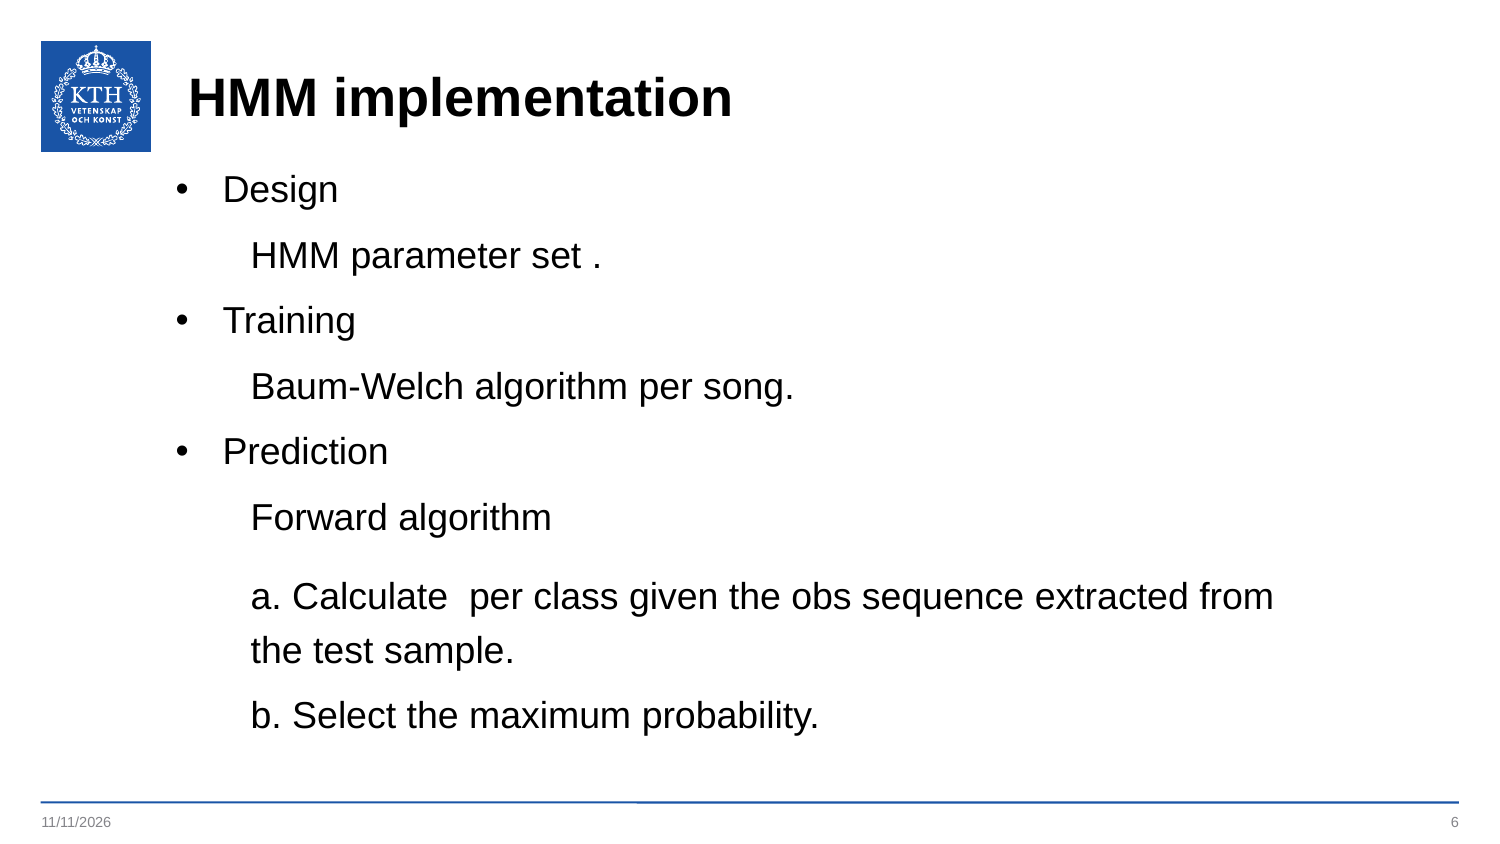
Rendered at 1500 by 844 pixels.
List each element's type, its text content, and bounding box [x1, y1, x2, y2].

text_box HMM implementation [173, 41, 1413, 152]
text_box [1121, 811, 1459, 831]
text_box [41, 811, 379, 831]
